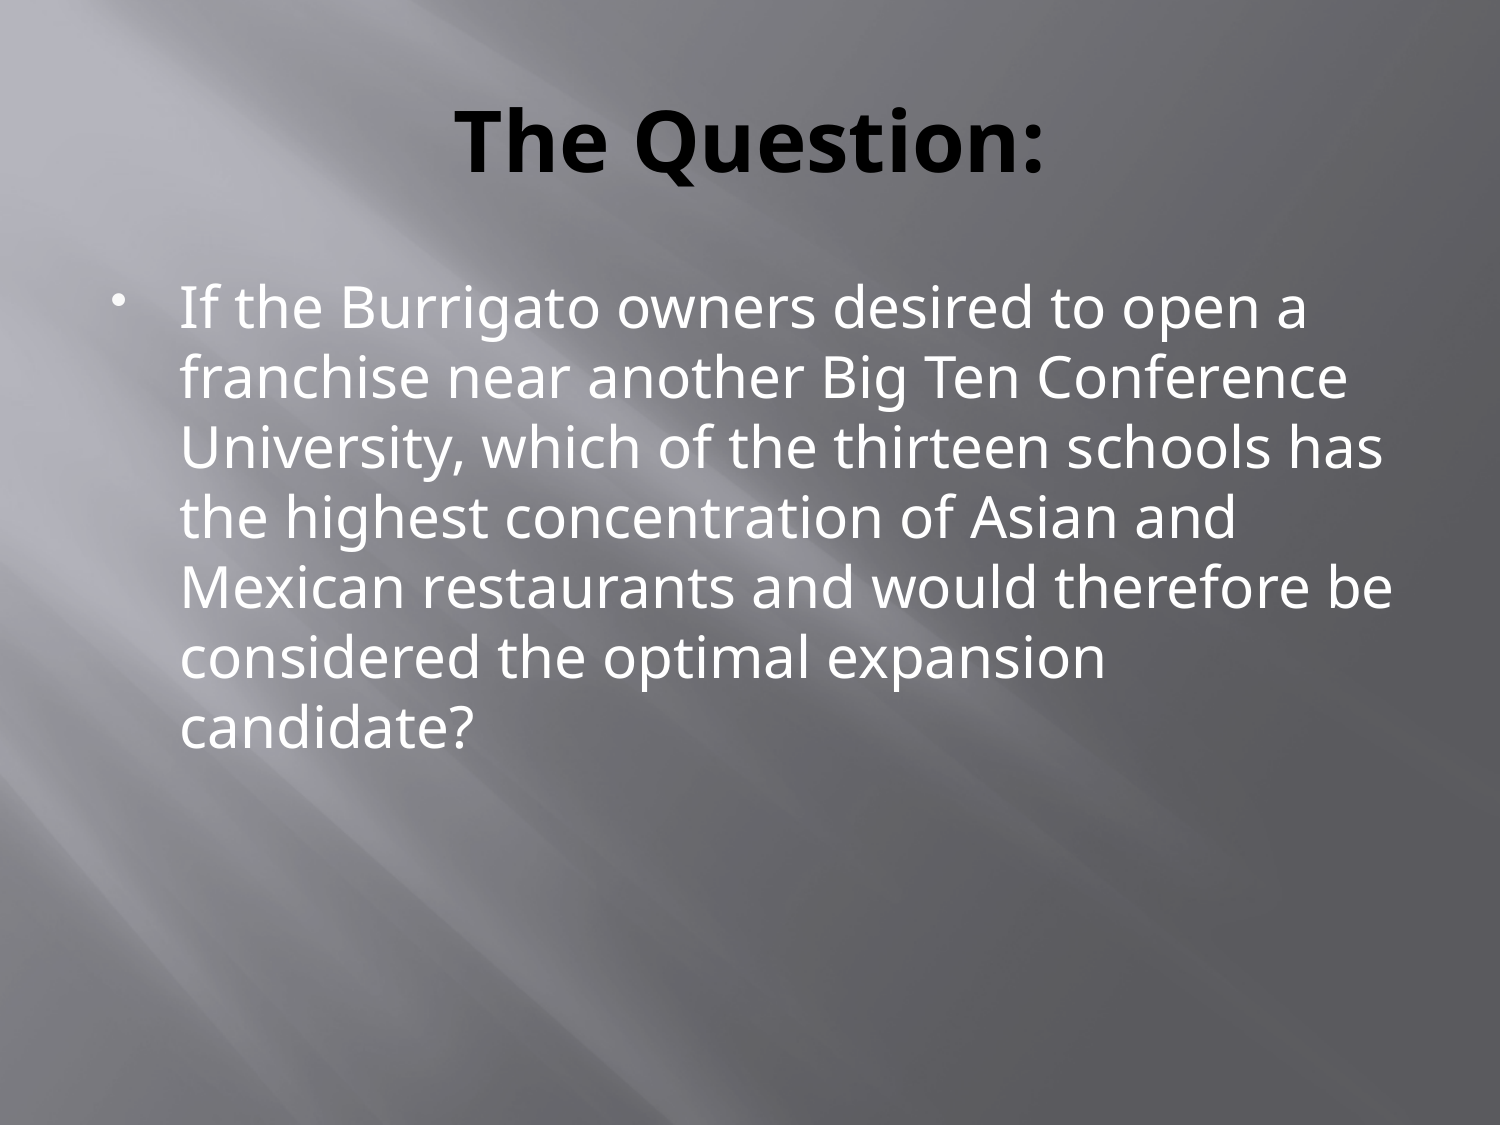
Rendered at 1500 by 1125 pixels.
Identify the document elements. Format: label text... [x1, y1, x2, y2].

title The Question: [75, 45, 1425, 233]
list If the Burrigato owners desired to open a franchise near another Big Ten Conference University, which of the thirteen schools has the highest concentration of Asian and Mexican restaurants and would therefore be considered the optimal expansion candidate? [75, 262, 1425, 1035]
